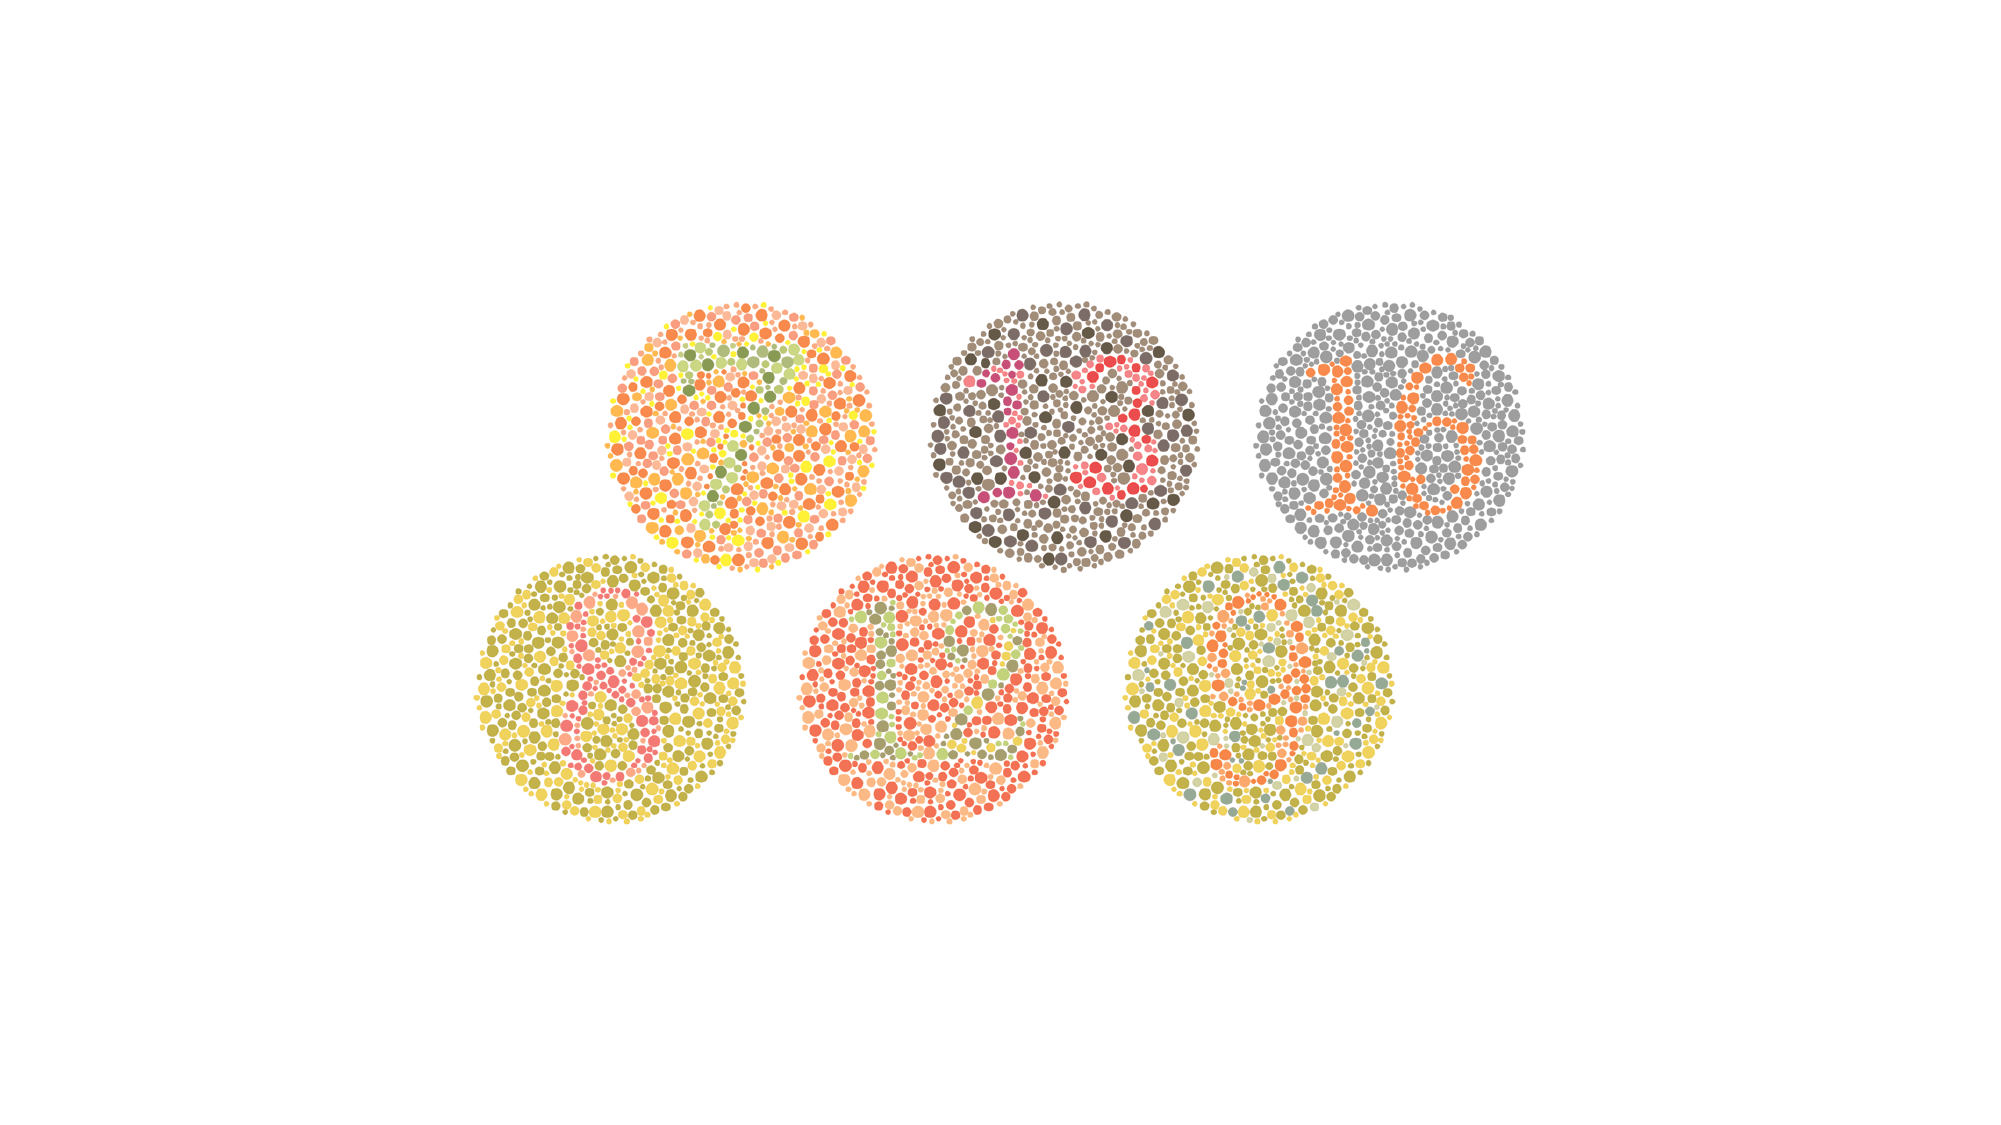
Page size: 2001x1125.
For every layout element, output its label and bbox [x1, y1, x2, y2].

picture [473, 286, 1526, 839]
